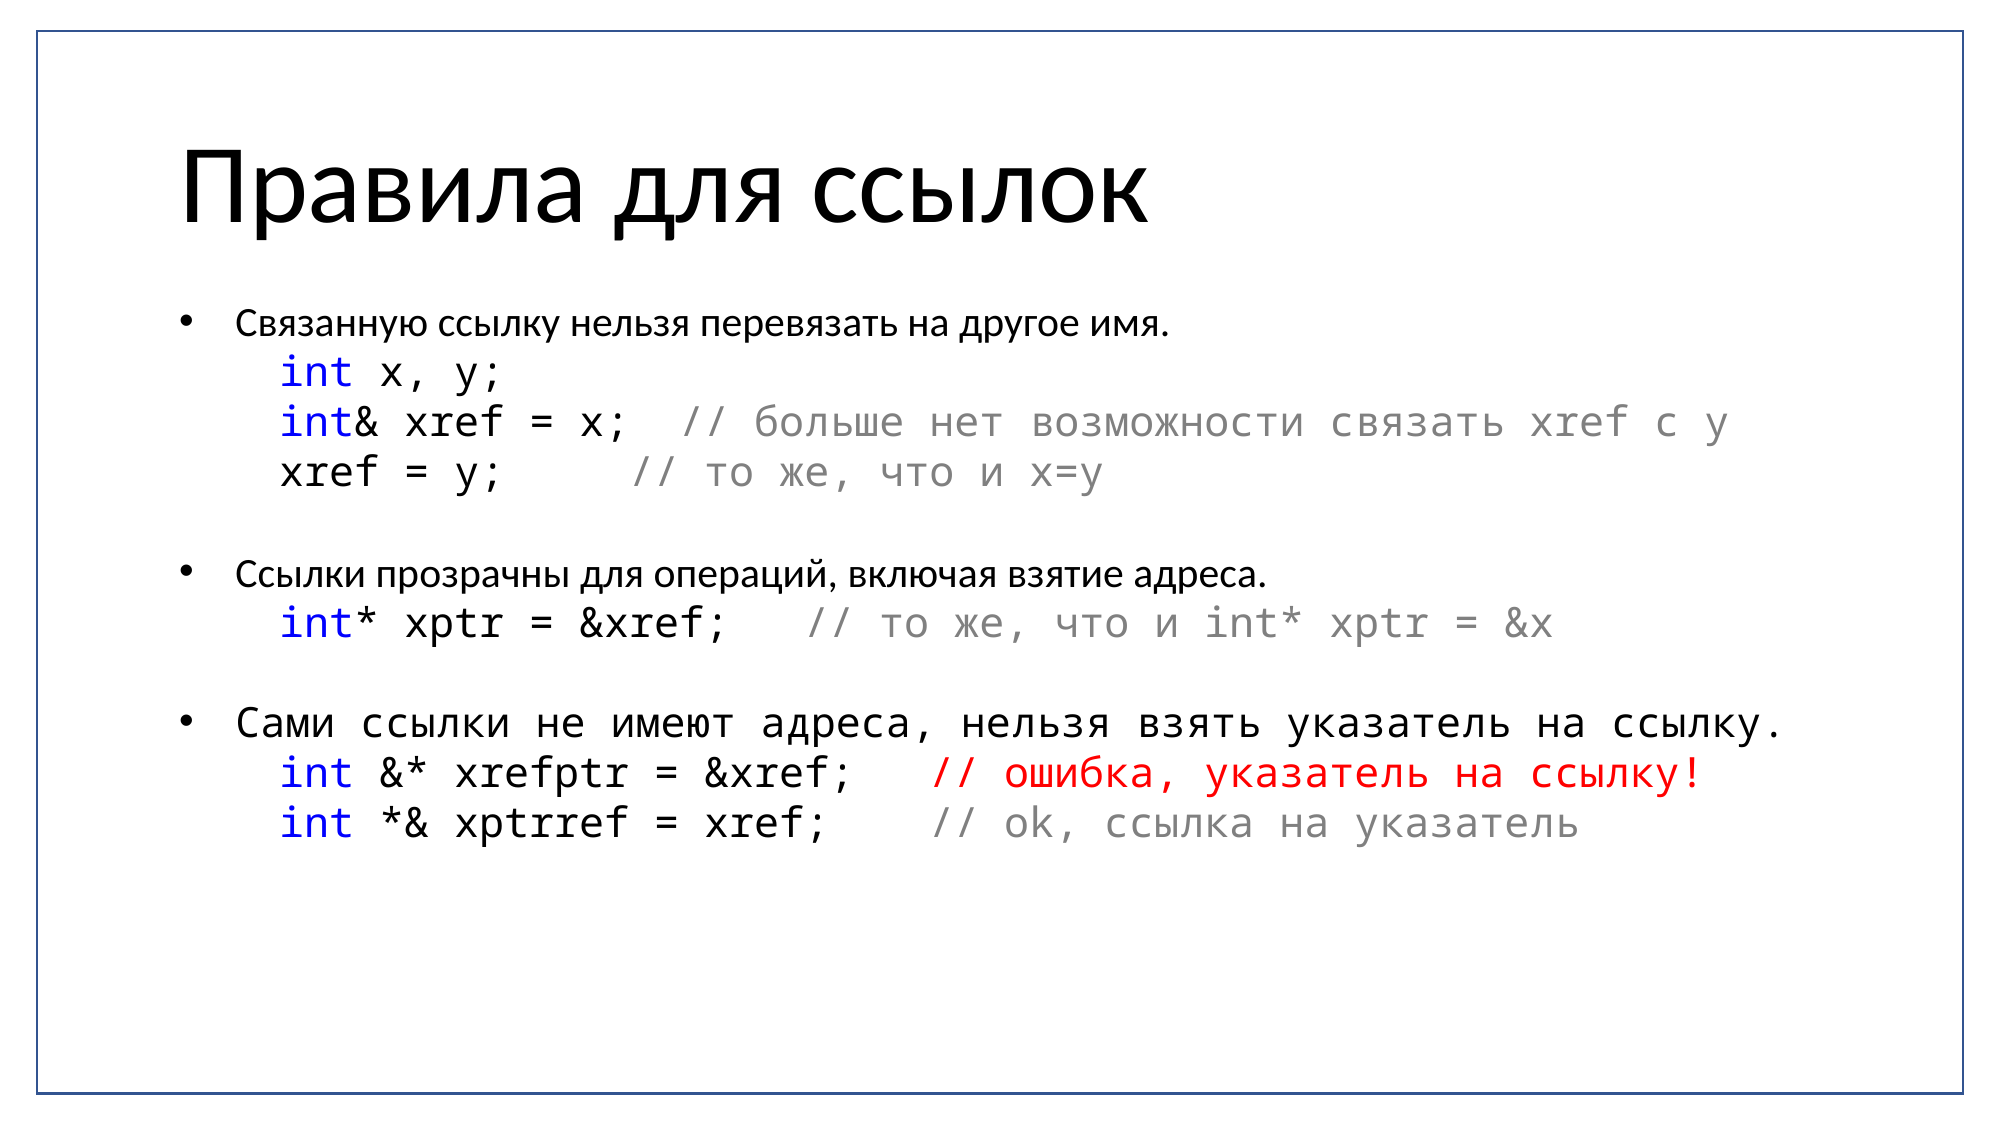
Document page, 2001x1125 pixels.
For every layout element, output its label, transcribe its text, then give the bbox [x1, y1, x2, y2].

text_box [36, 30, 1964, 1095]
text_box Правила для ссылок Связанную ссылку нельзя перевязать на другое имя. int x, y; int& xref = x; // больше нет возможности связать xref c y xref = y; // то же, что и x=y Ссылки прозрачны для операций, включая взятие адреса. int* xptr = &xref; // то же, что и int* xptr = &x Сами ссылки не имеют адреса, нельзя взять указатель на ссылку. int &* xrefptr = &xref; // ошибка, указатель на ссылку! int *& xptrref = xref; // ok, ссылка на указатель [164, 102, 1801, 853]
